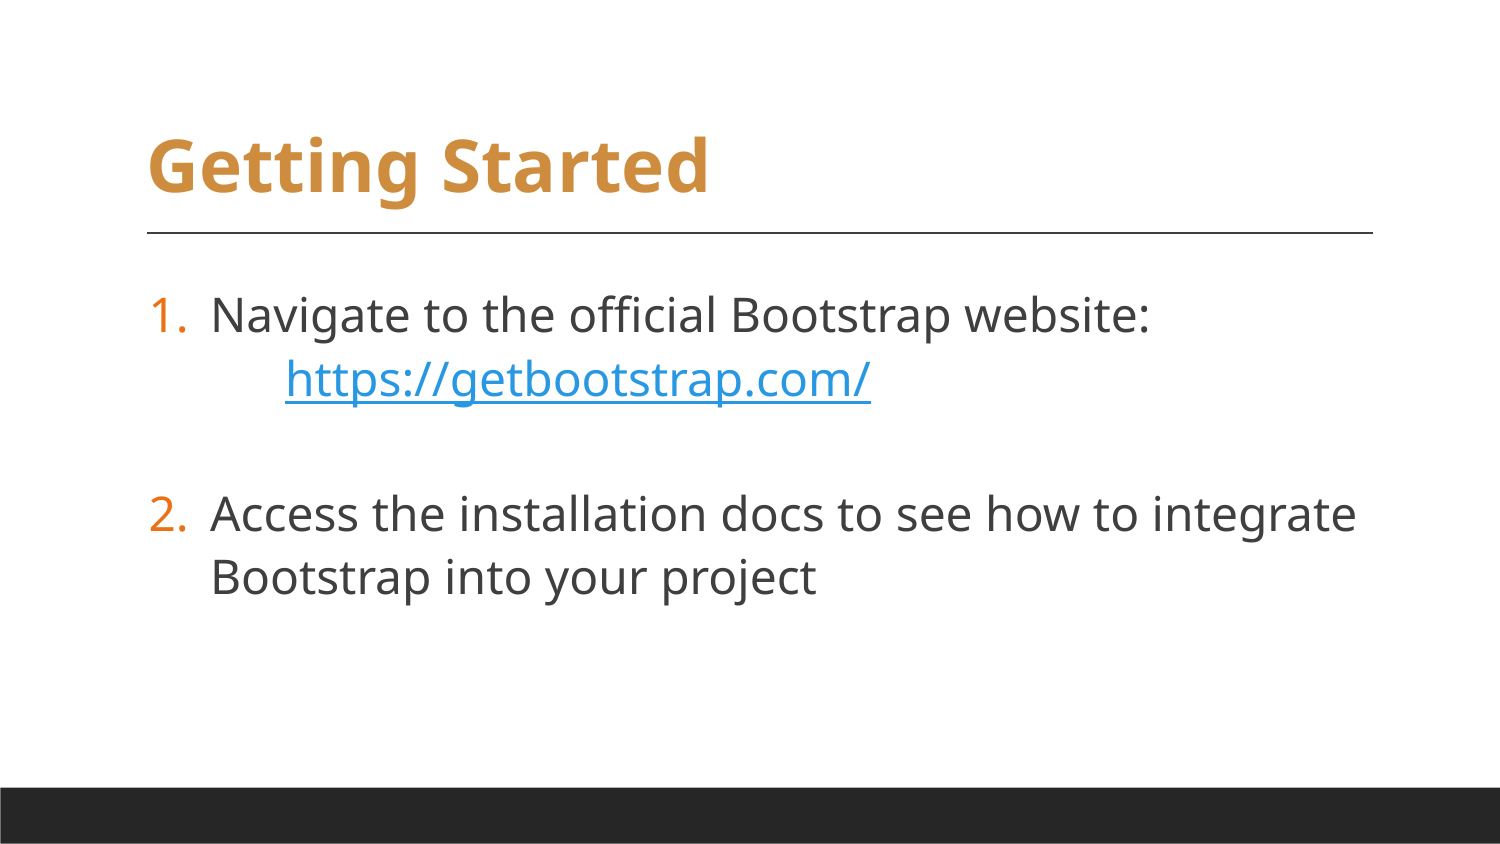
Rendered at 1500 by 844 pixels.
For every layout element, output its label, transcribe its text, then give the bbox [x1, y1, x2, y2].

title Getting Started [135, 35, 1373, 214]
list Navigate to the official Bootstrap website: https://getbootstrap.com/ Access the installation docs to see how to integrate Bootstrap into your project [135, 273, 1373, 737]
